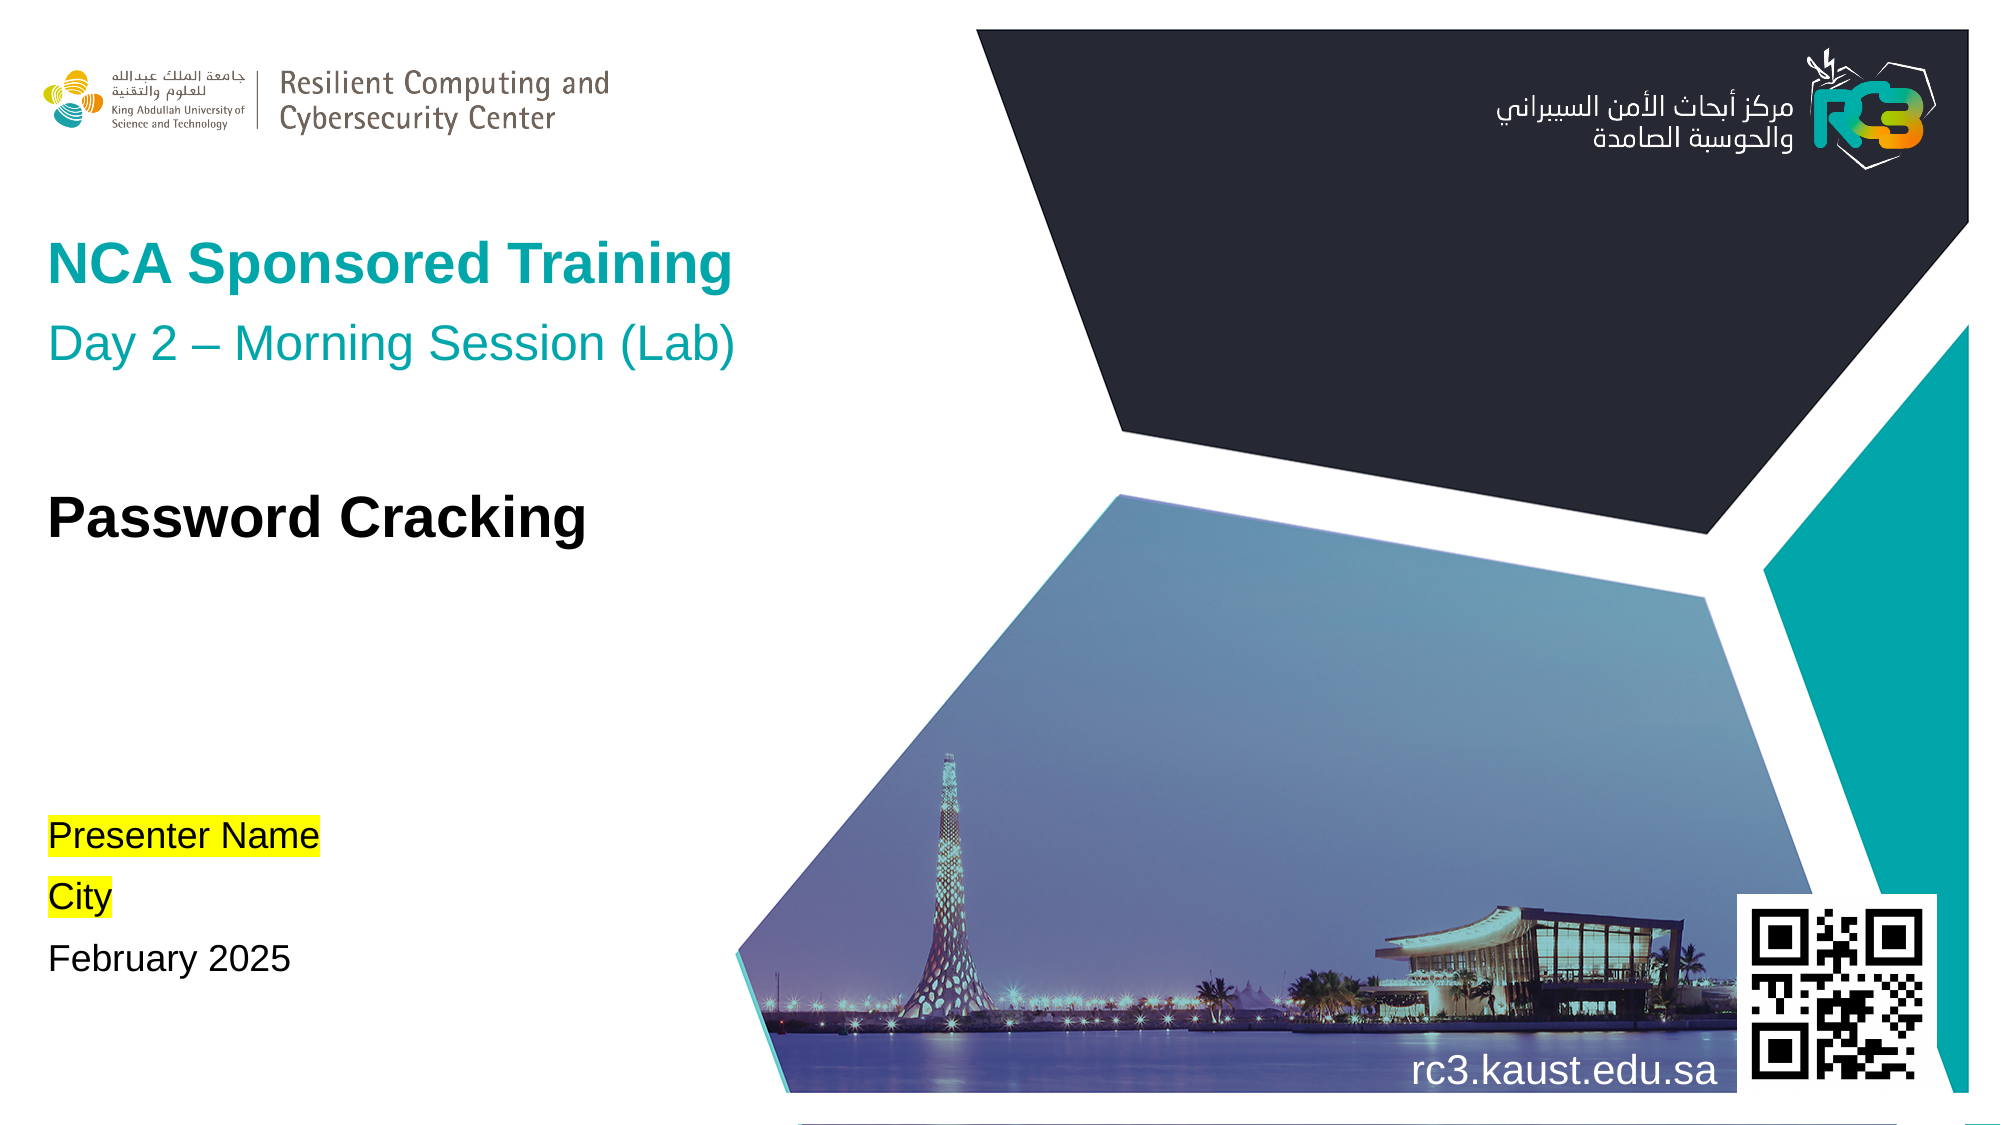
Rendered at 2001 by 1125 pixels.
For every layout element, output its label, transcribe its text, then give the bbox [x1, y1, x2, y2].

list Password Cracking Presenter Name City February 2025 [32, 479, 903, 1094]
picture [0, 0, 2000, 1125]
list NCA Sponsored Training Day 2 – Morning Session (Lab) [32, 225, 1033, 458]
